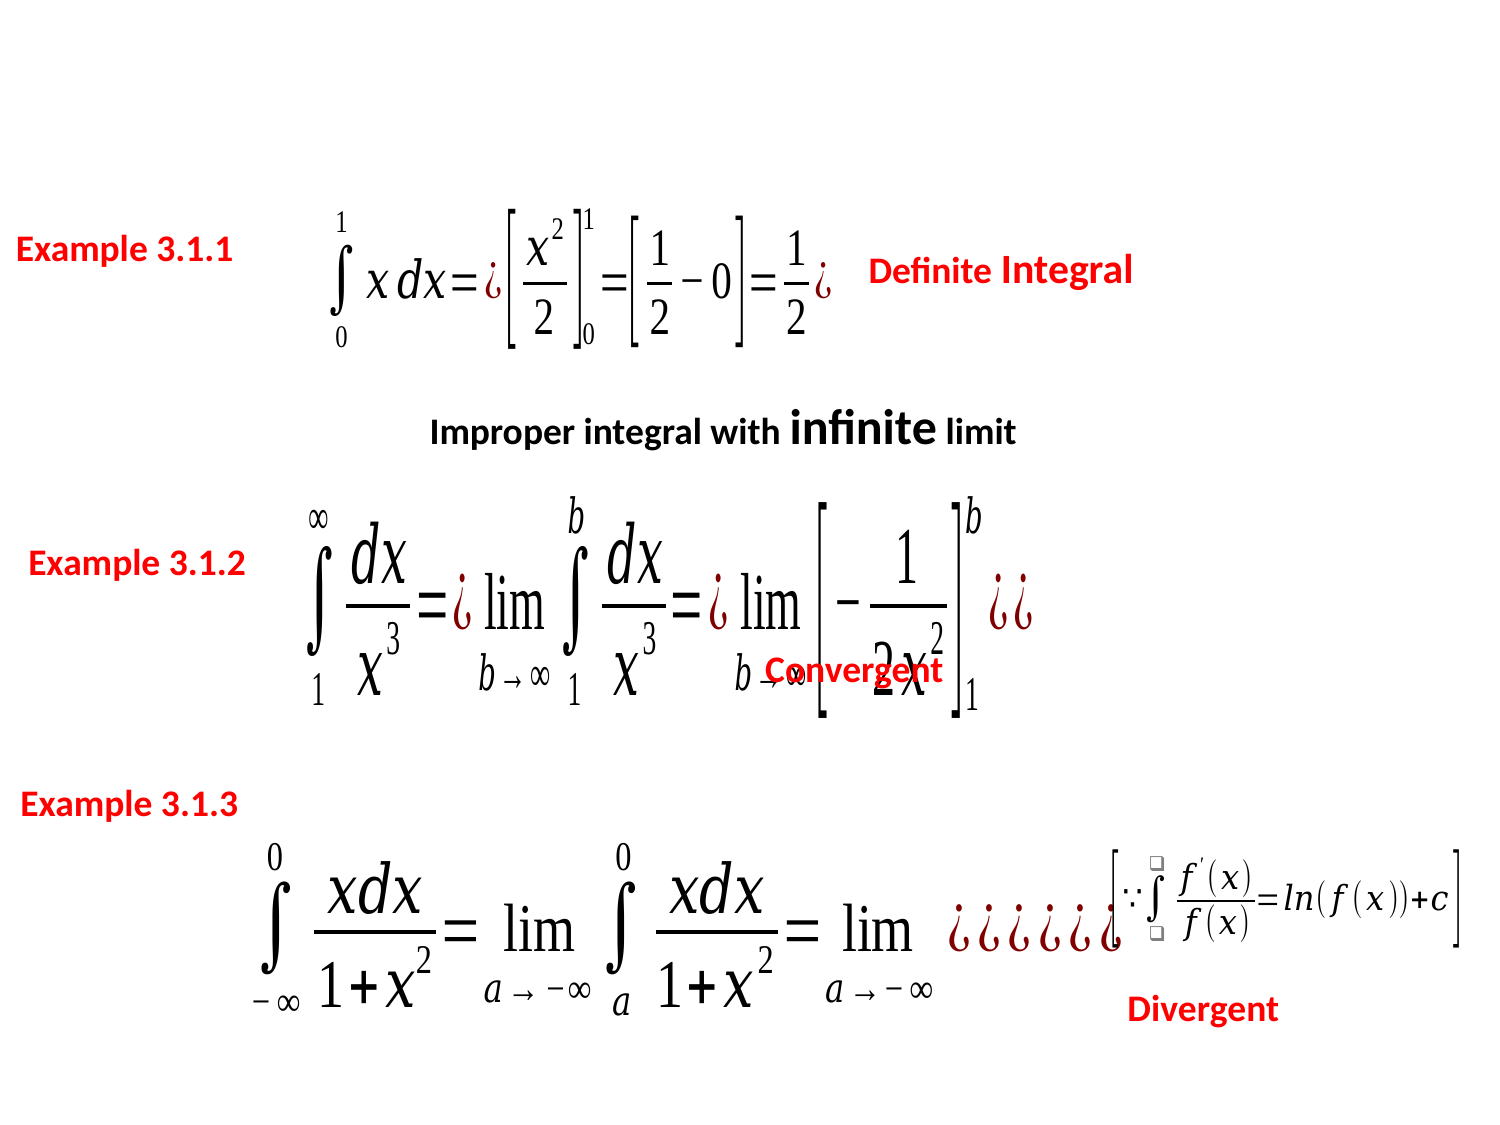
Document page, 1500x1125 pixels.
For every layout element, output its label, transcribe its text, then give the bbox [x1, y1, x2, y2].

text_box Improper integral with infinite limit [414, 386, 1032, 462]
text_box Divergent [1112, 976, 1295, 1037]
text_box Example 3.1.1 [1, 216, 249, 277]
text_box Example 3.1.2 [13, 530, 261, 591]
text_box Definite Integral [853, 234, 1149, 300]
text_box Convergent [750, 637, 959, 698]
text_box Example 3.1.3 [5, 771, 254, 831]
